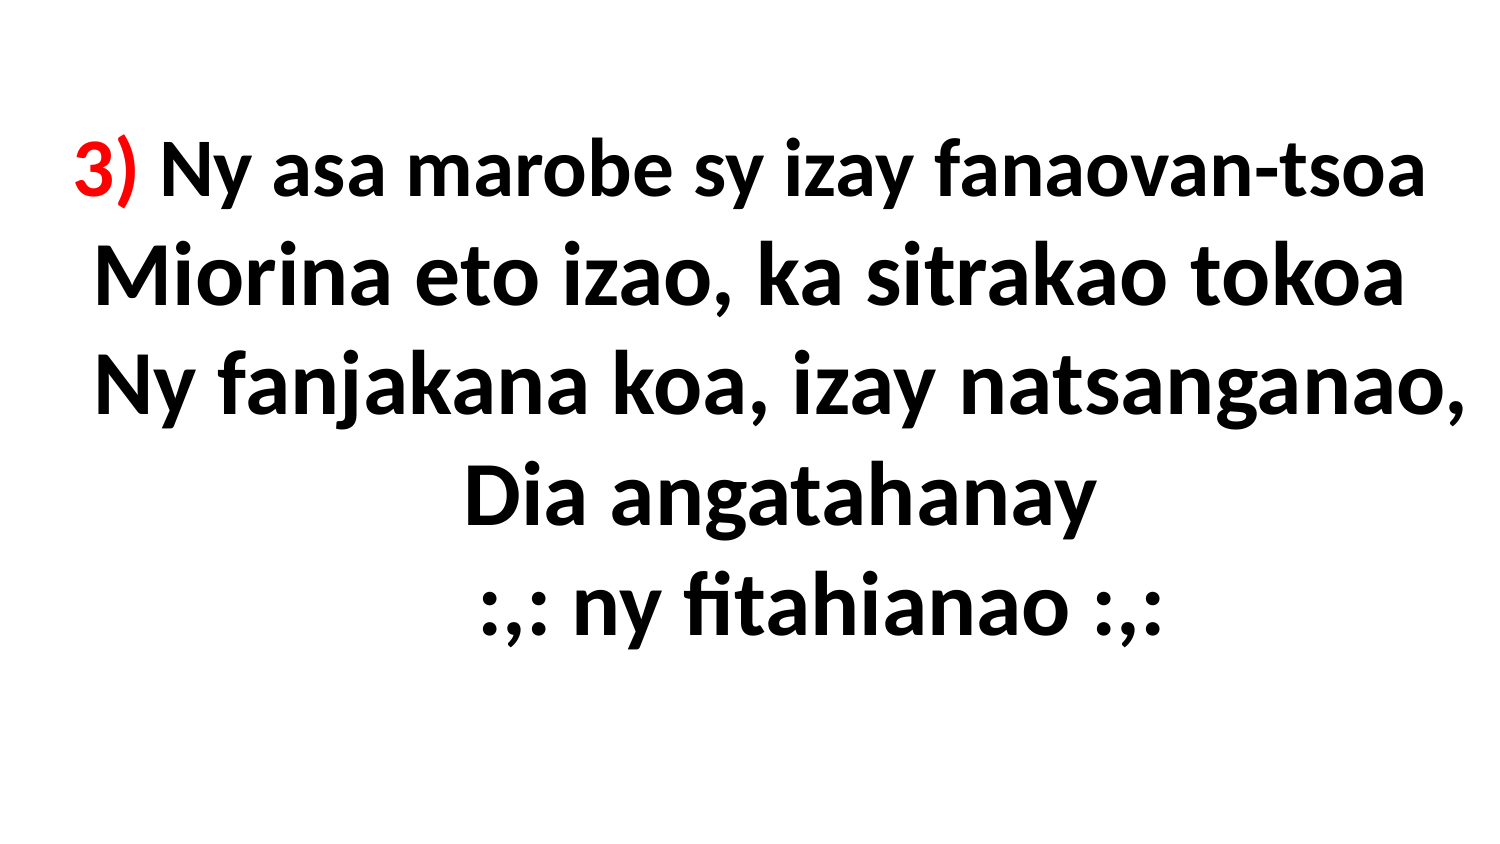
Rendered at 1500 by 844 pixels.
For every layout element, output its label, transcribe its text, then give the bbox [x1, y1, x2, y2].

title 3) Ny asa marobe sy izay fanaovan-tsoa Miorina eto izao, ka sitrakao tokoa Ny fanjakana koa, izay natsanganao, Dia angatahanay :,: ny fitahianao :,: [0, 297, 1500, 470]
